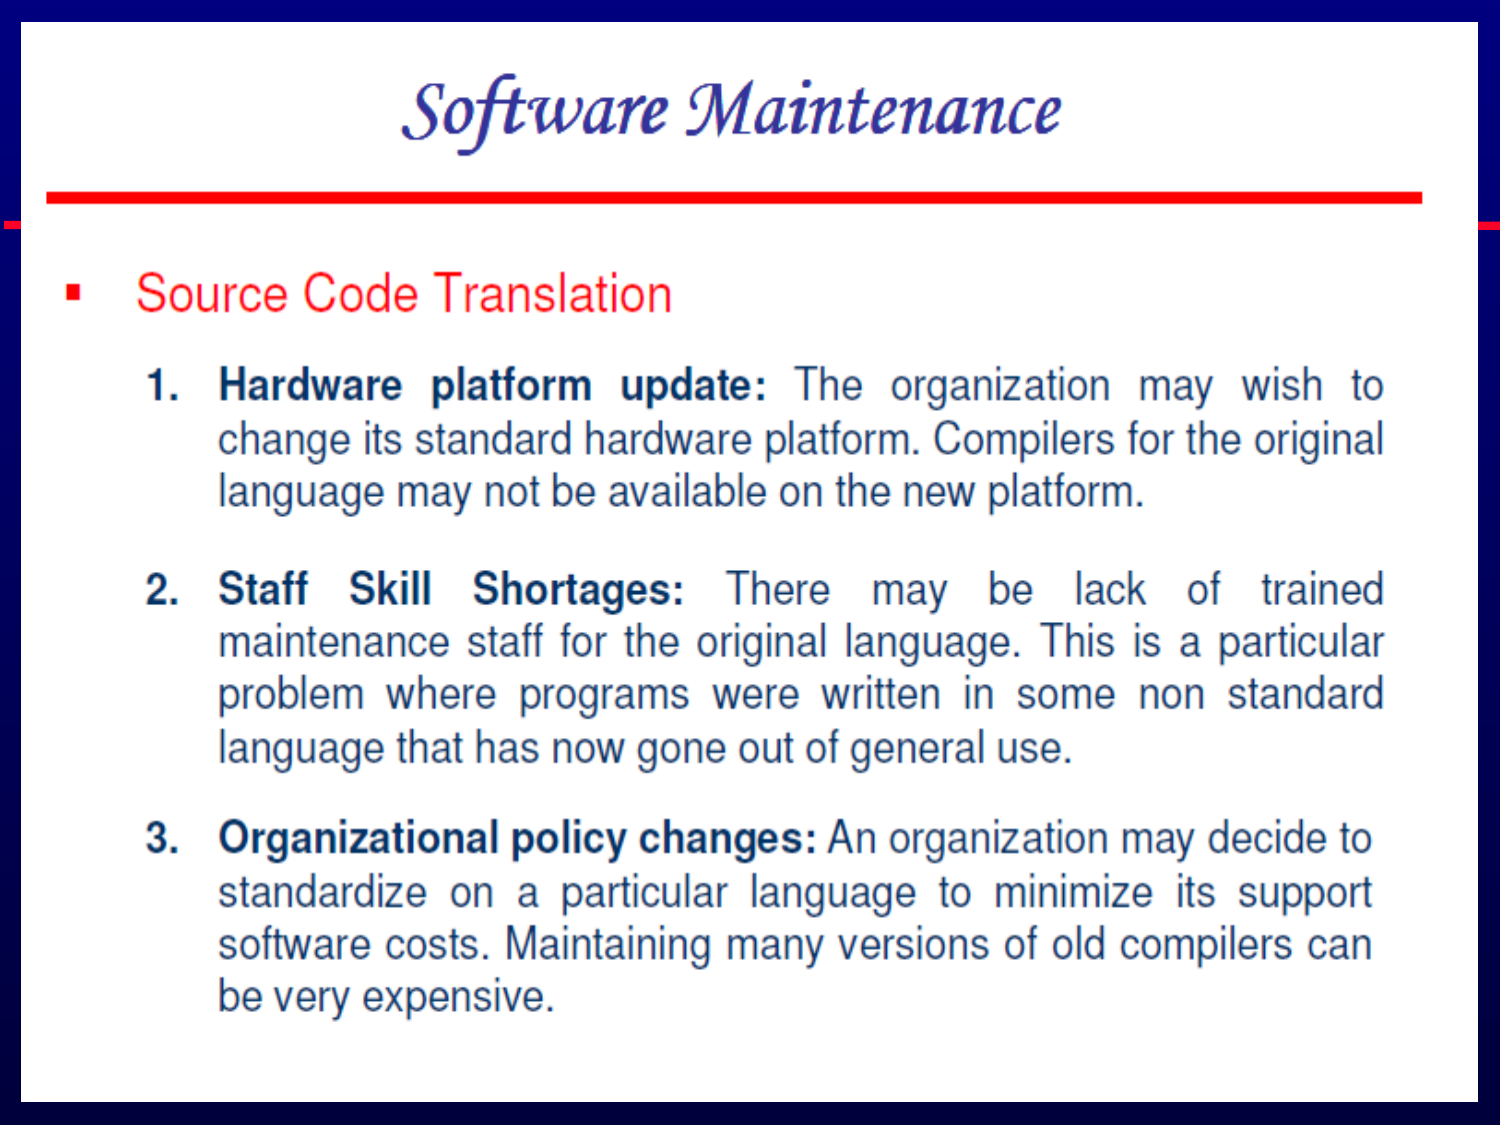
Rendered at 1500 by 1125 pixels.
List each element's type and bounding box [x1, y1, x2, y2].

list [21, 22, 1479, 1103]
